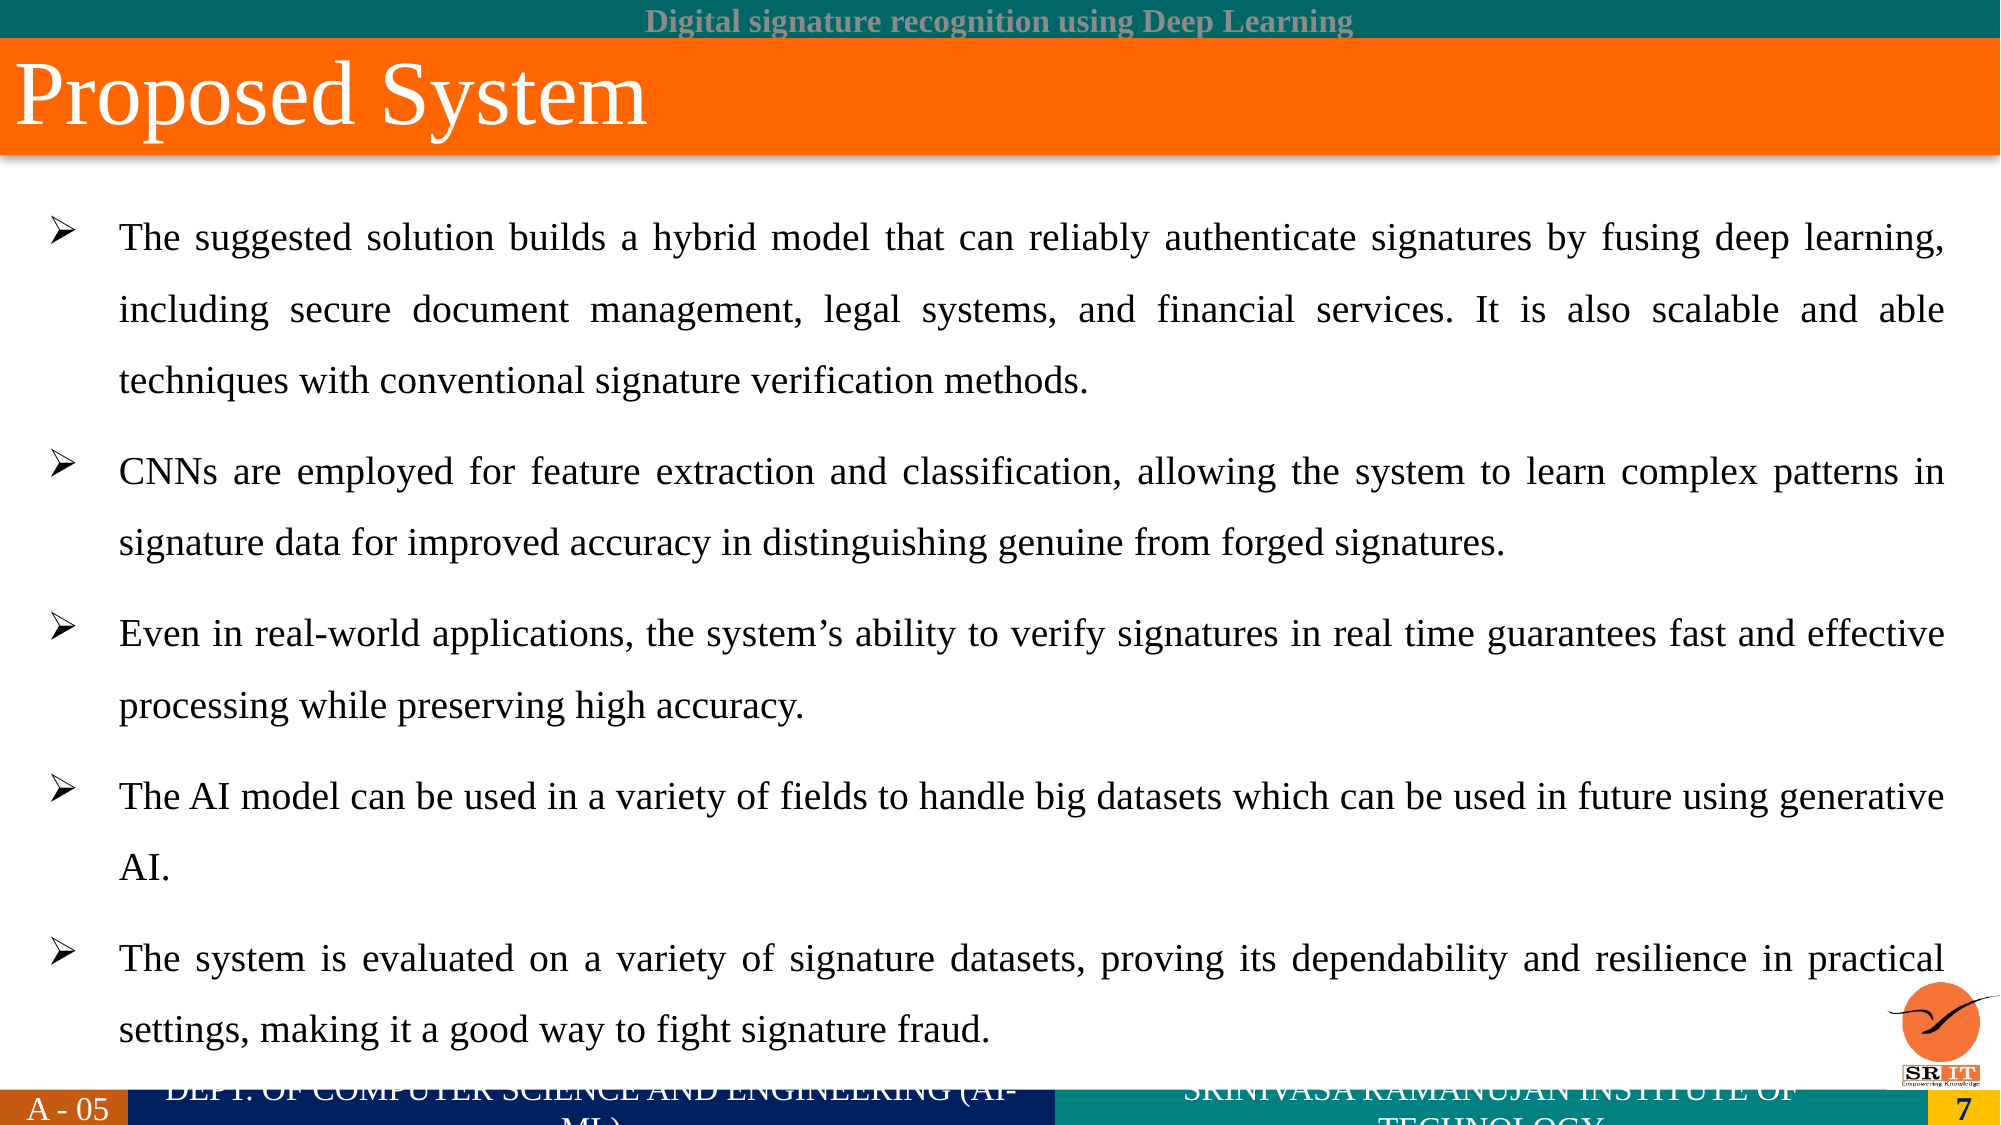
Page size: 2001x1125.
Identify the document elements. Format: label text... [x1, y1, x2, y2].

list The suggested solution builds a hybrid model that can reliably authenticate signatures by fusing deep learning, including secure document management, legal systems, and financial services. It is also scalable and able techniques with conventional signature verification methods. CNNs are employed for feature extraction and classification, allowing the system to learn complex patterns in signature data for improved accuracy in distinguishing genuine from forged signatures. Even in real-world applications, the system’s ability to verify signatures in real time guarantees fast and effective processing while preserving high accuracy. The AI model can be used in a variety of fields to handle big datasets which can be used in future using generative AI. The system is evaluated on a variety of signature datasets, proving its dependability and resilience in practical settings, making it a good way to fight signature fraud. [32, 179, 1965, 1065]
picture [1887, 977, 2000, 1090]
title Proposed System [0, 38, 2000, 156]
